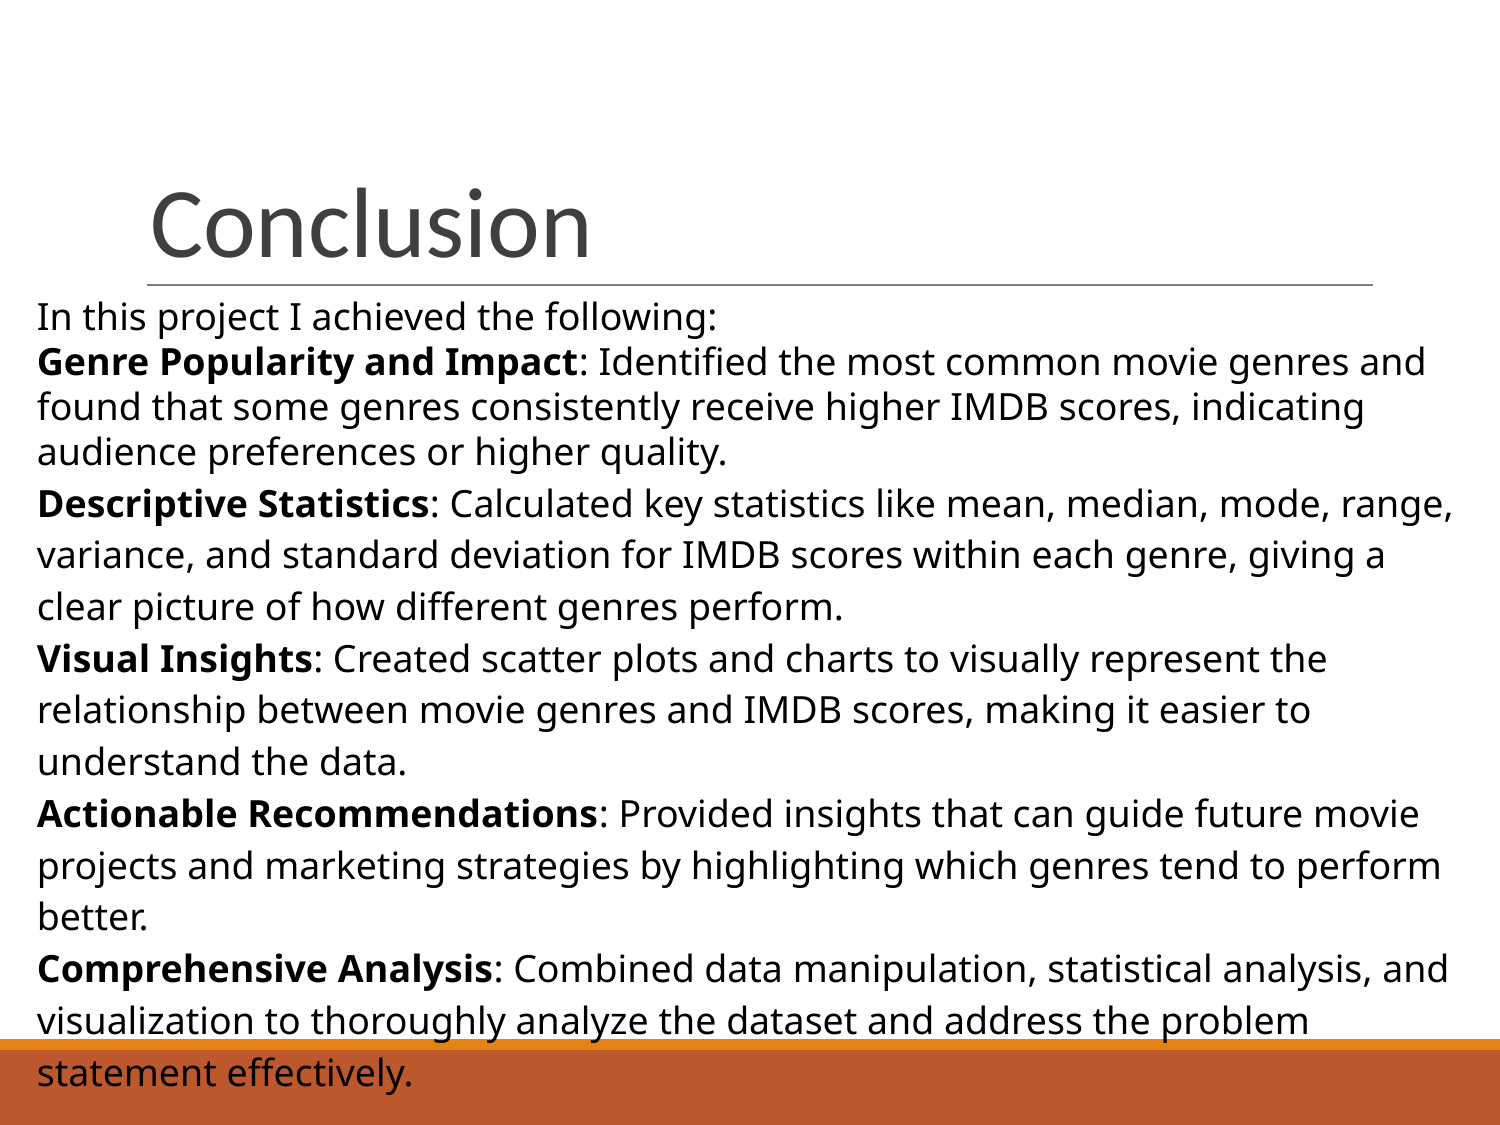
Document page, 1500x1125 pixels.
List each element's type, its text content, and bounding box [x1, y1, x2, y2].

text_box In this project I achieved the following: Genre Popularity and Impact: Identified the most common movie genres and found that some genres consistently receive higher IMDB scores, indicating audience preferences or higher quality. Descriptive Statistics: Calculated key statistics like mean, median, mode, range, variance, and standard deviation for IMDB scores within each genre, giving a clear picture of how different genres perform. Visual Insights: Created scatter plots and charts to visually represent the relationship between movie genres and IMDB scores, making it easier to understand the data. Actionable Recommendations: Provided insights that can guide future movie projects and marketing strategies by highlighting which genres tend to perform better. Comprehensive Analysis: Combined data manipulation, statistical analysis, and visualization to thoroughly analyze the dataset and address the problem statement effectively. [21, 240, 1478, 1101]
title Conclusion [135, 47, 1373, 240]
